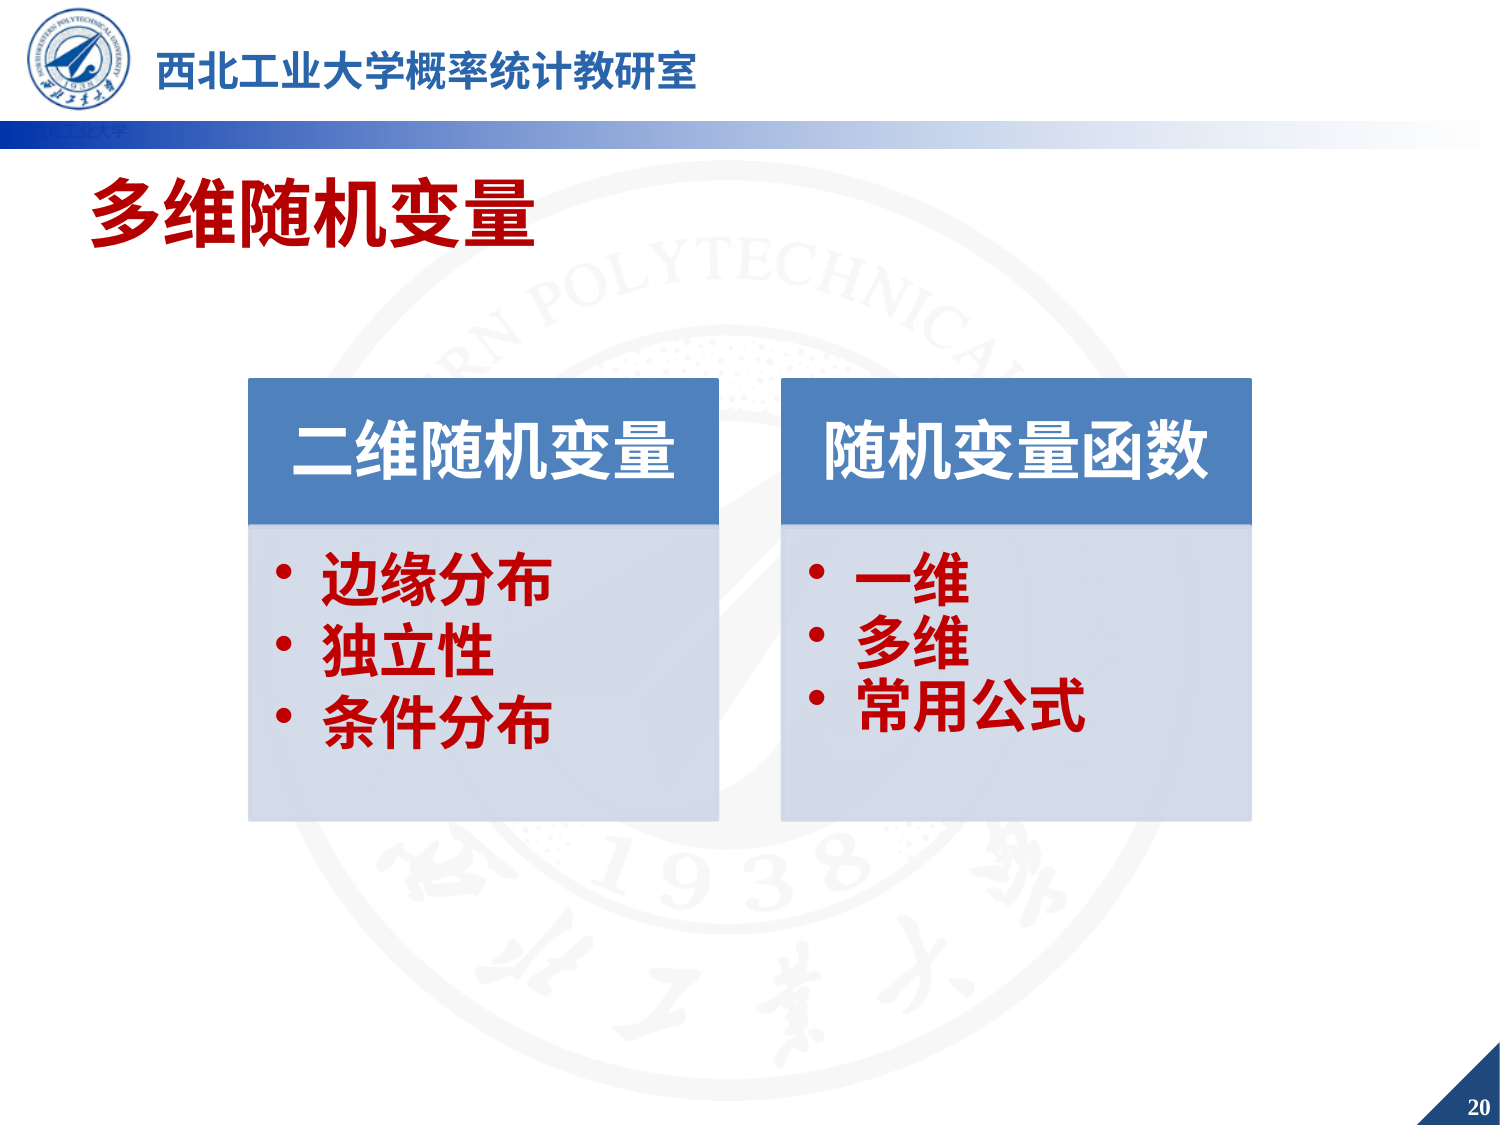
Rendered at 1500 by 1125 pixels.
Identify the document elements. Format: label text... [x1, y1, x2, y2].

slide_number 20 [1416, 1067, 1500, 1125]
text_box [249, 266, 1251, 934]
picture [3, 1, 152, 121]
text_box 多维随机变量 [72, 159, 1113, 264]
